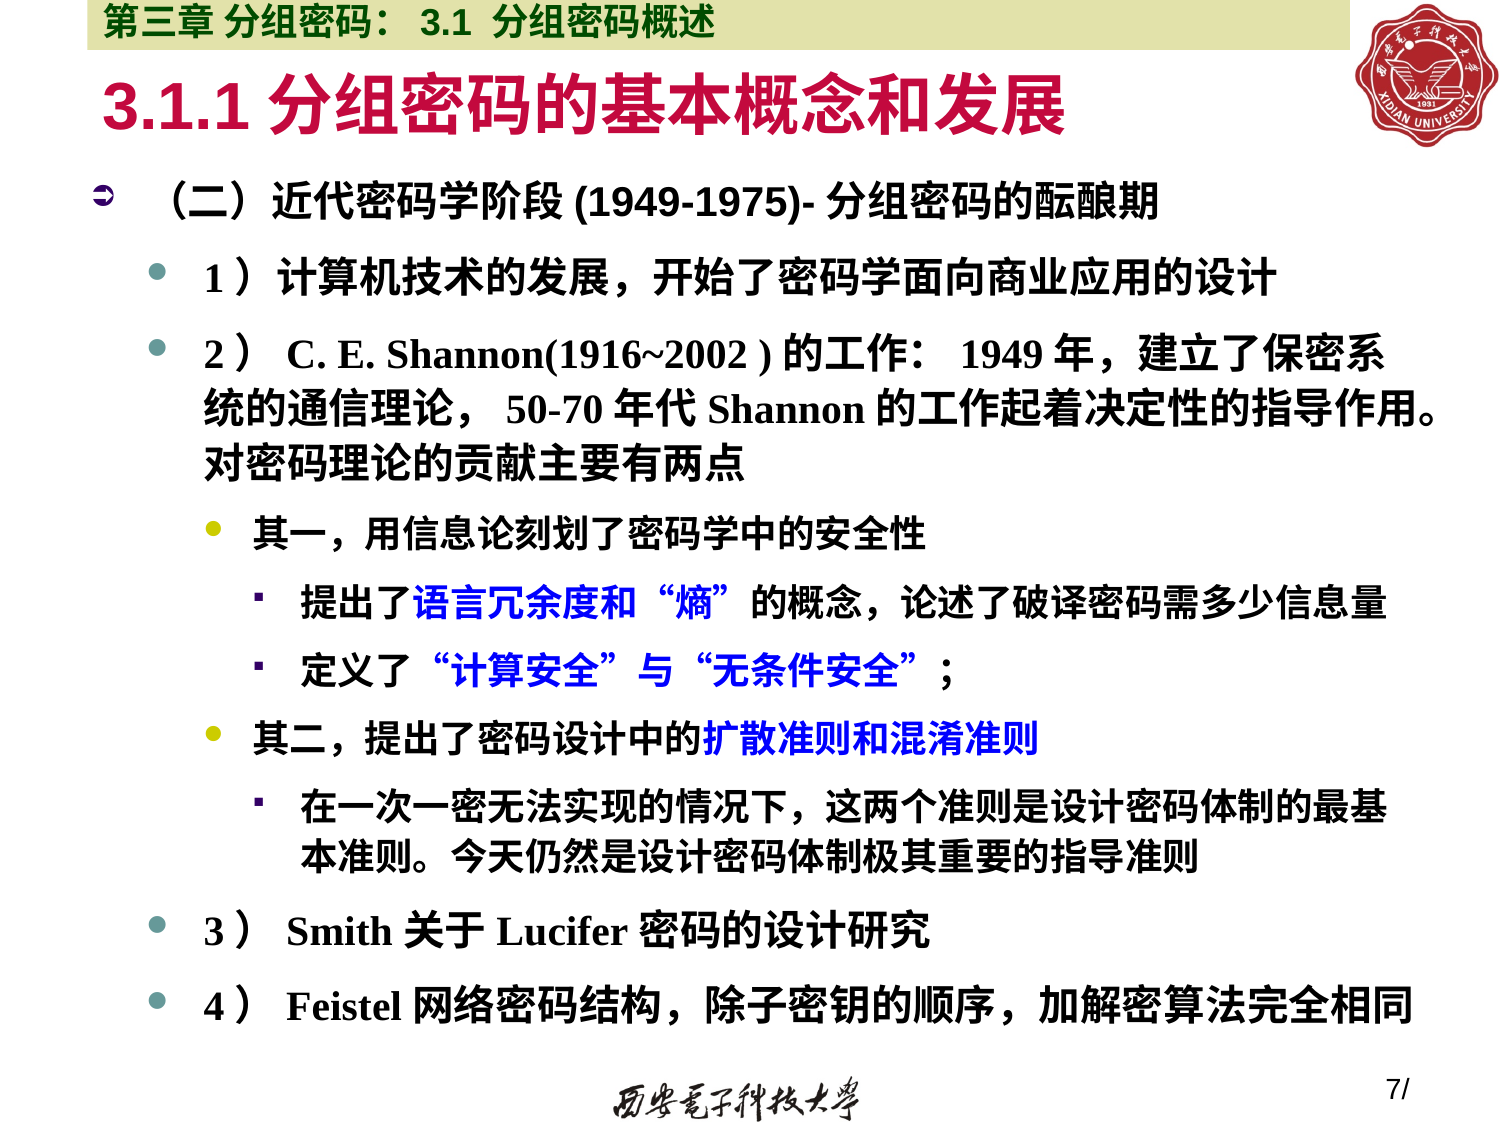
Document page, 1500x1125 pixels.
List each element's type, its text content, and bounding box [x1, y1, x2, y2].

title 3.1.1分组密码的基本概念和发展 [87, 62, 1351, 151]
text_box 第三章 分组密码：3.1 分组密码概述 [87, 0, 1350, 50]
slide_number 7/ [1212, 1062, 1426, 1113]
list （二）近代密码学阶段(1949-1975)-分组密码的酝酿期 1）计算机技术的发展，开始了密码学面向商业应用的设计 2）C. E. Shannon(1916~2002 )的工作：1949年，建立了保密系统的通信理论，50-70年代Shannon的工作起着决定性的指导作用。对密码理论的贡献主要有两点 其一，用信息论刻划了密码学中的安全性 提出了语言冗余度和“熵”的概念，论述了破译密码需多少信息量 定义了“计算安全”与“无条件安全”； 其二，提出了密码设计中的扩散准则和混淆准则 在一次一密无法实现的情况下，这两个准则是设计密码体制的最基本准则。今天仍然是设计密码体制极其重要的指导准则 3）Smith关于Lucifer密码的设计研究 4）Feistel网络密码结构，除子密钥的顺序，加解密算法完全相同 [74, 162, 1438, 1063]
picture [612, 1076, 863, 1125]
picture [1350, 0, 1500, 150]
